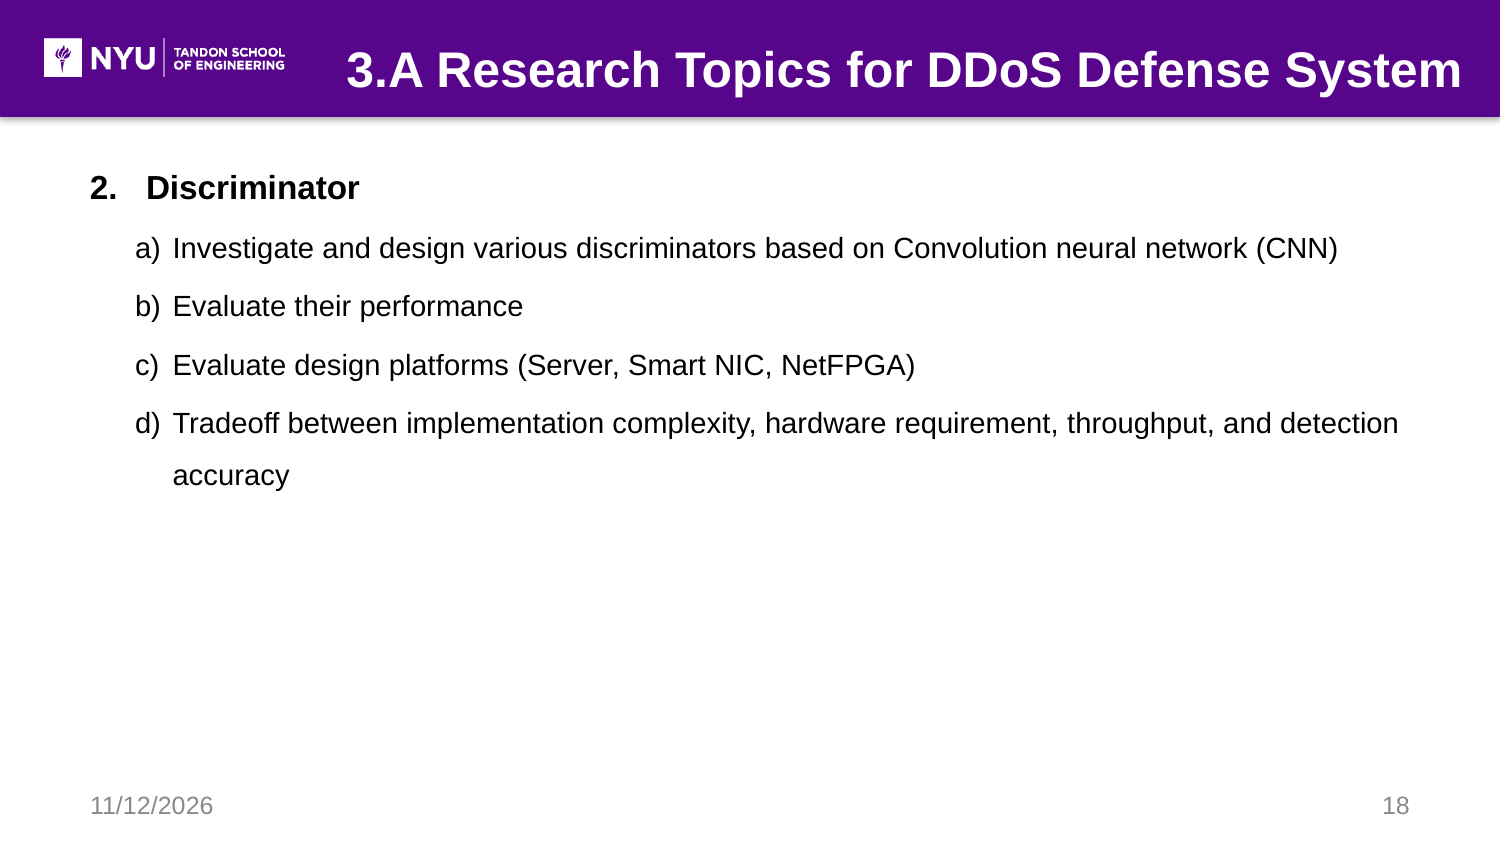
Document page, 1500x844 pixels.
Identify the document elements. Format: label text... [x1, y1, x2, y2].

slide_number 18 [1074, 782, 1425, 828]
picture [44, 38, 285, 77]
list 3.A Research Topics for DDoS Defense System [333, 37, 1463, 104]
list Discriminator Investigate and design various discriminators based on Convolution neural network (CNN) Evaluate their performance Evaluate design platforms (Server, Smart NIC, NetFPGA) Tradeoff between implementation complexity, hardware requirement, throughput, and detection accuracy [75, 138, 1425, 764]
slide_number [75, 782, 425, 828]
